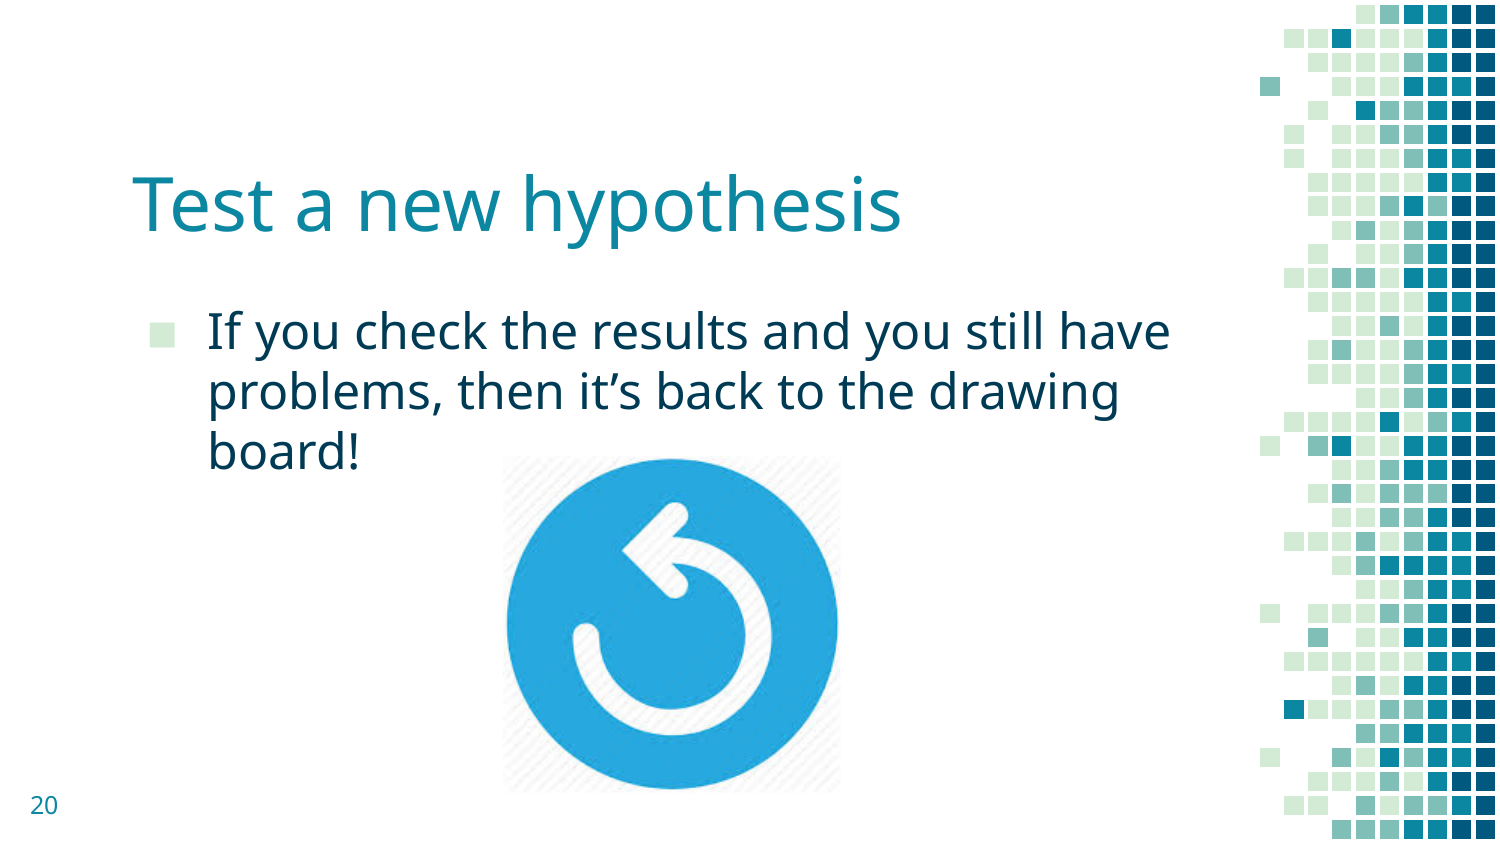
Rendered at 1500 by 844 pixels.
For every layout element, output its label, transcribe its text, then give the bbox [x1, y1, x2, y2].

picture [503, 455, 842, 794]
slide_number ‹#› [15, 774, 105, 839]
title Test a new hypothesis [117, 121, 1227, 262]
list If you check the results and you still have problems, then it’s back to the drawing board! [117, 284, 1227, 774]
